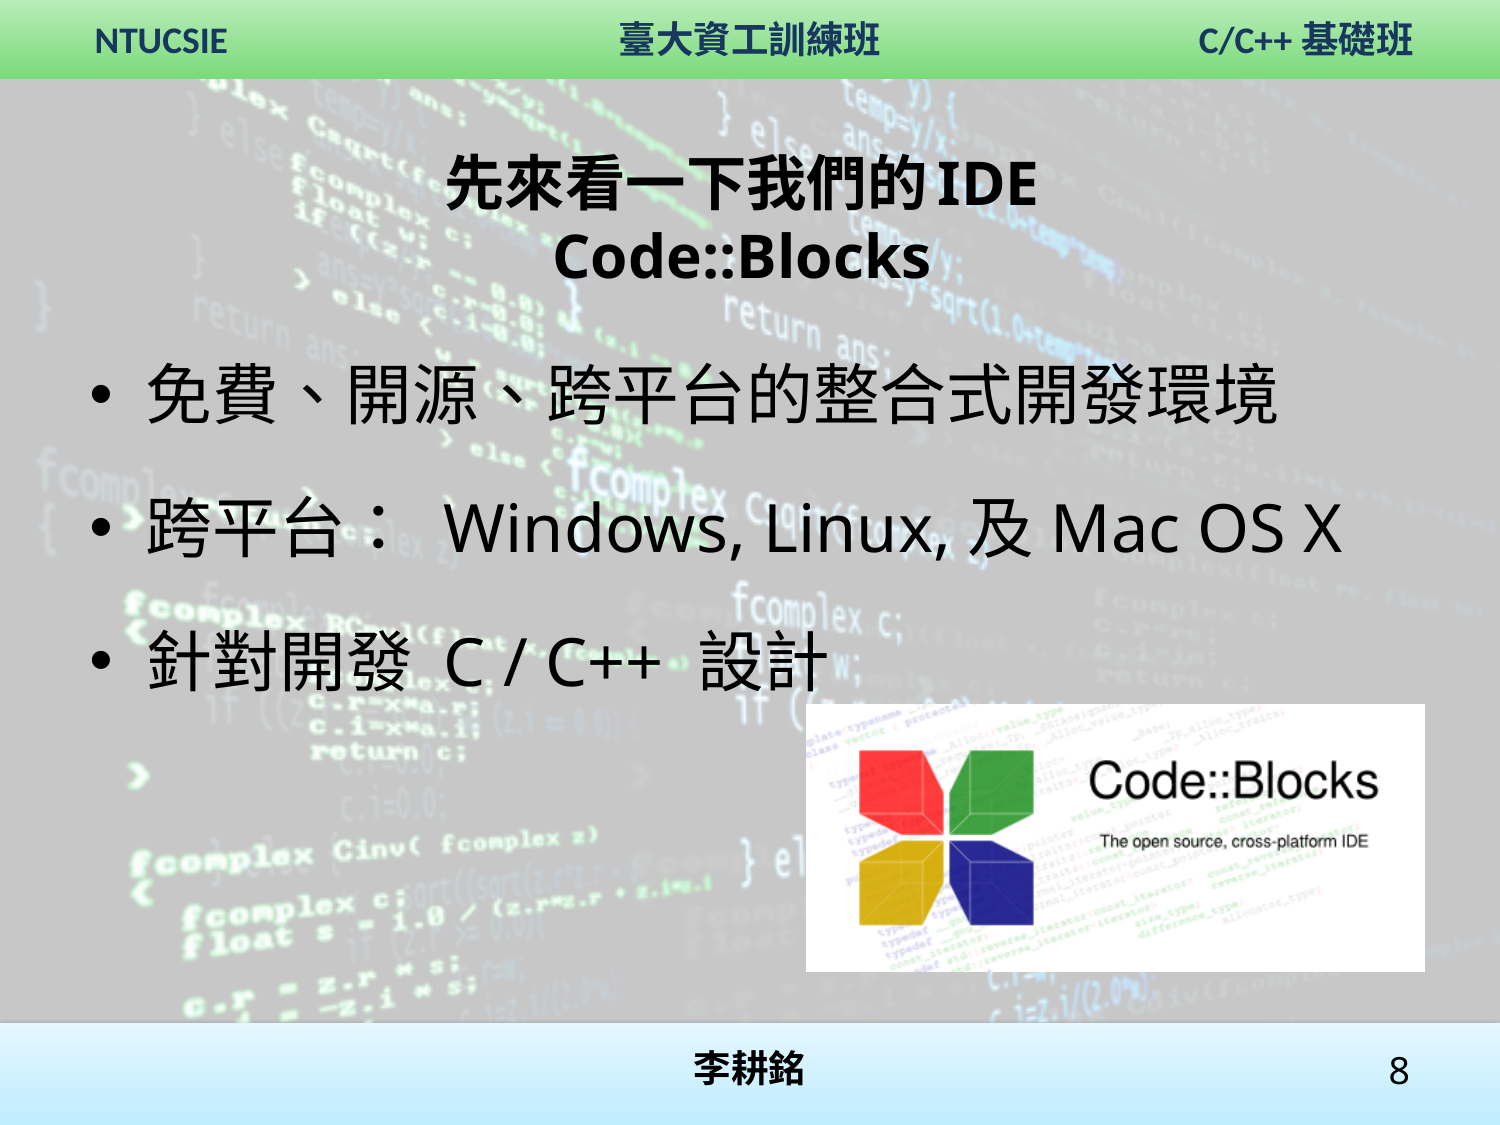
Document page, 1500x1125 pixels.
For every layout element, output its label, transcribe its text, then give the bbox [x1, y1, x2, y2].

footer 李耕銘 [512, 1042, 988, 1103]
picture [806, 703, 1426, 972]
title 先來看一下我們的IDE Code::Blocks [75, 137, 1425, 299]
list 免費、開源、跨平台的整合式開發環境 跨平台： Windows, Linux,及Mac OS X 針對開發 C / C++ 設計 [74, 305, 1470, 1048]
slide_number 8 [1074, 1042, 1425, 1103]
